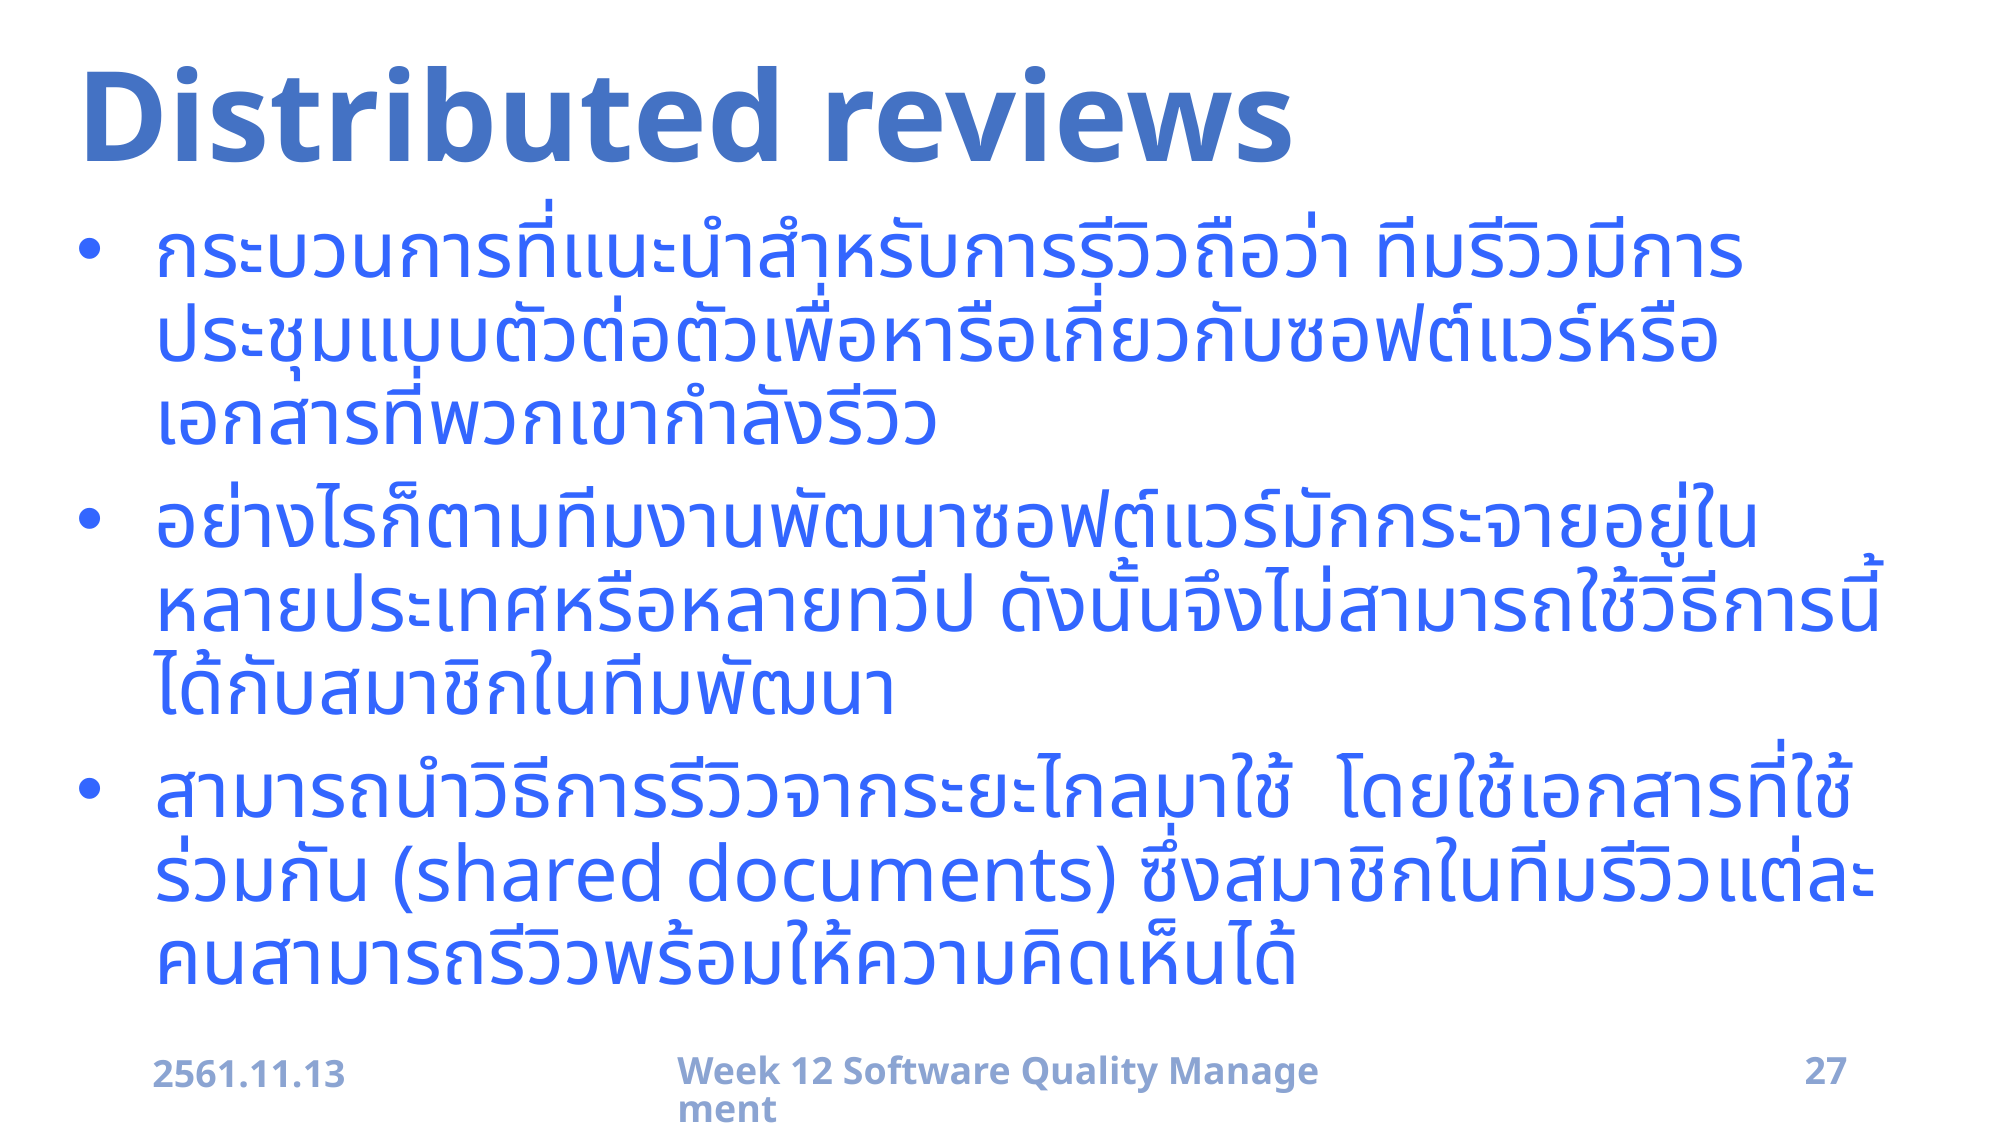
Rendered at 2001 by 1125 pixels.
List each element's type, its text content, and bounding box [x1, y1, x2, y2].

slide_number 27 [1412, 1042, 1863, 1103]
footer Week 12 Software Quality Management [662, 1042, 1338, 1103]
title Distributed reviews [61, 39, 1932, 203]
list กระบวนการที่แนะนำสำหรับการรีวิวถือว่า ทีมรีวิวมีการประชุมแบบตัวต่อตัวเพื่อหารือเกี่ยวกับซอฟต์แวร์หรือเอกสารที่พวกเขากำลังรีวิว อย่างไรก็ตามทีมงานพัฒนาซอฟต์แวร์มักกระจายอยู่ในหลายประเทศหรือหลายทวีป ดังนั้นจึงไม่สามารถใช้วิธีการนี้ได้กับสมาชิกในทีมพัฒนา สามารถนำวิธีการรีวิวจากระยะไกลมาใช้ โดยใช้เอกสารที่ใช้ร่วมกัน (shared documents) ซึ่งสมาชิกในทีมรีวิวแต่ละคนสามารถรีวิวพร้อมให้ความคิดเห็นได้ [61, 203, 1932, 1014]
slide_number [137, 1042, 588, 1103]
